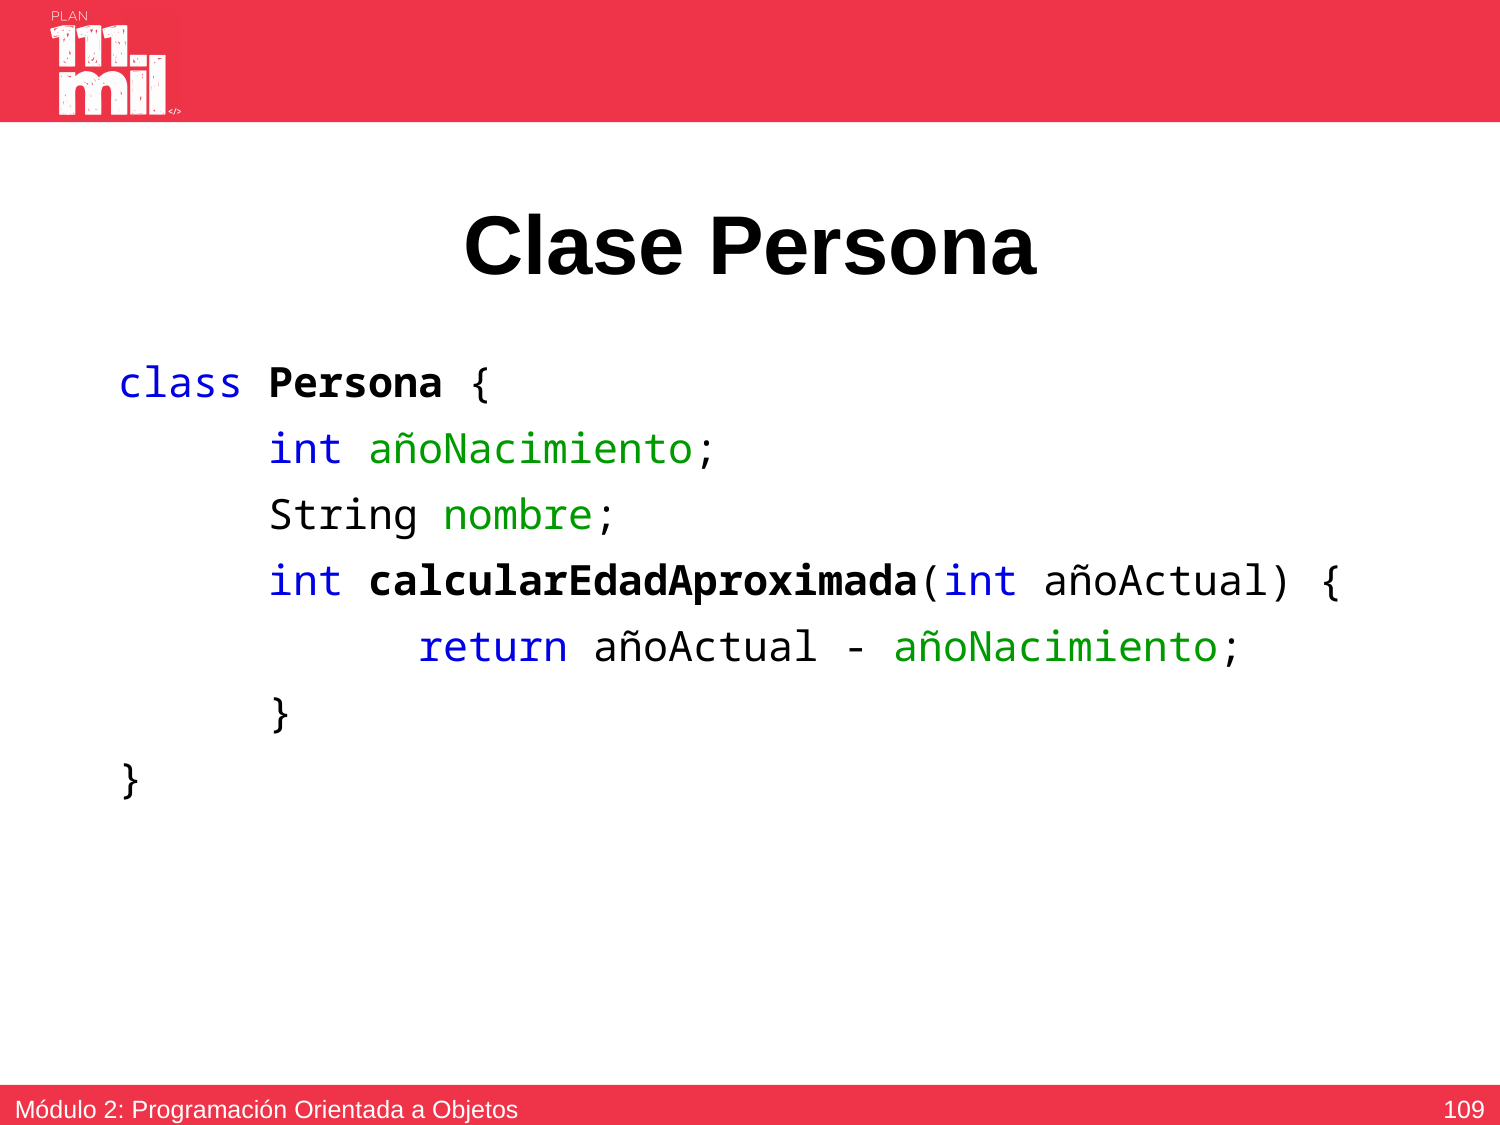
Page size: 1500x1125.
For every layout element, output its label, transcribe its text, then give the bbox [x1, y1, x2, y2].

list class Persona { int añoNacimiento; String nombre; int calcularEdadAproximada(int añoActual) { return añoActual - añoNacimiento; } } [103, 354, 1397, 1069]
footer Módulo 2: Programación Orientada a Objetos [0, 1078, 589, 1125]
slide_number 108 [1162, 1078, 1500, 1125]
title Clase Persona [103, 147, 1397, 348]
